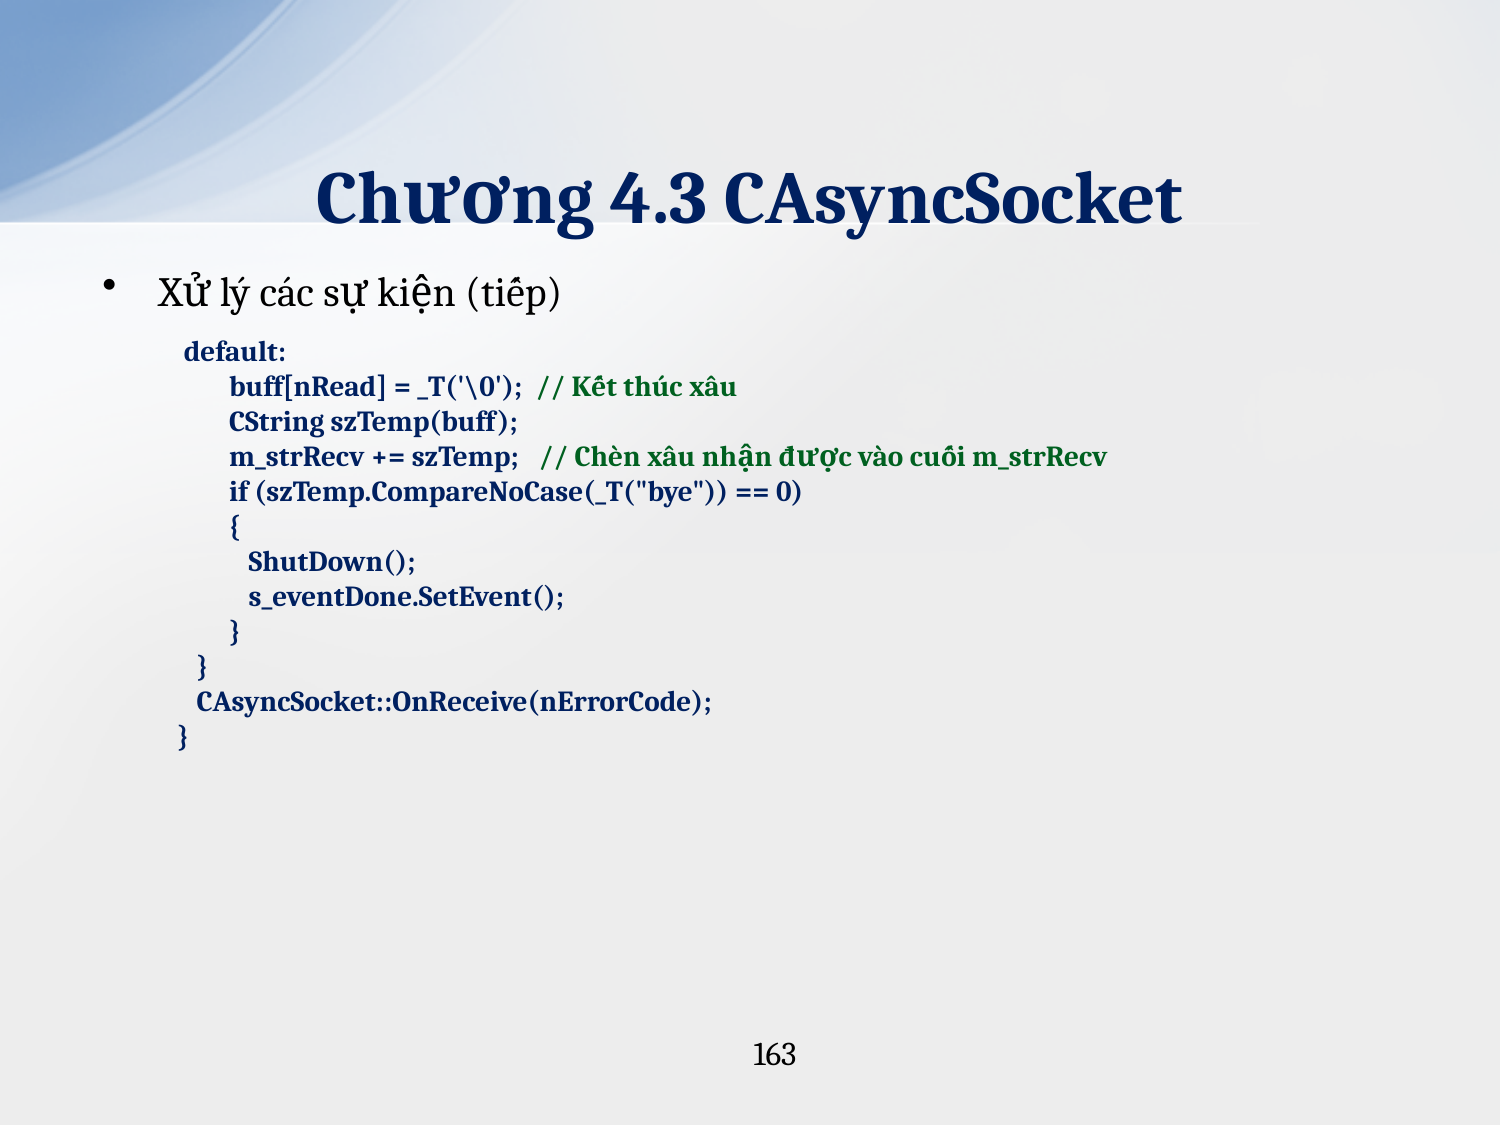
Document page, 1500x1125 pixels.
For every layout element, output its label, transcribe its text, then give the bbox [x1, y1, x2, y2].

picture [0, 0, 1500, 1125]
text_box default: buff[nRead] = _T('\0'); // Kết thúc xâu CString szTemp(buff); m_strRecv += szTemp; // Chèn xâu nhận được vào cuối m_strRecv if (szTemp.CompareNoCase(_T("bye")) == 0) { ShutDown(); s_eventDone.SetEvent(); } } CAsyncSocket::OnReceive(nErrorCode); } [162, 324, 1375, 760]
title Chương 4.3 CAsyncSocket [75, 58, 1425, 247]
list Xử lý các sự kiện (tiếp) [87, 257, 1438, 1000]
slide_number 163 [125, 1024, 1425, 1103]
